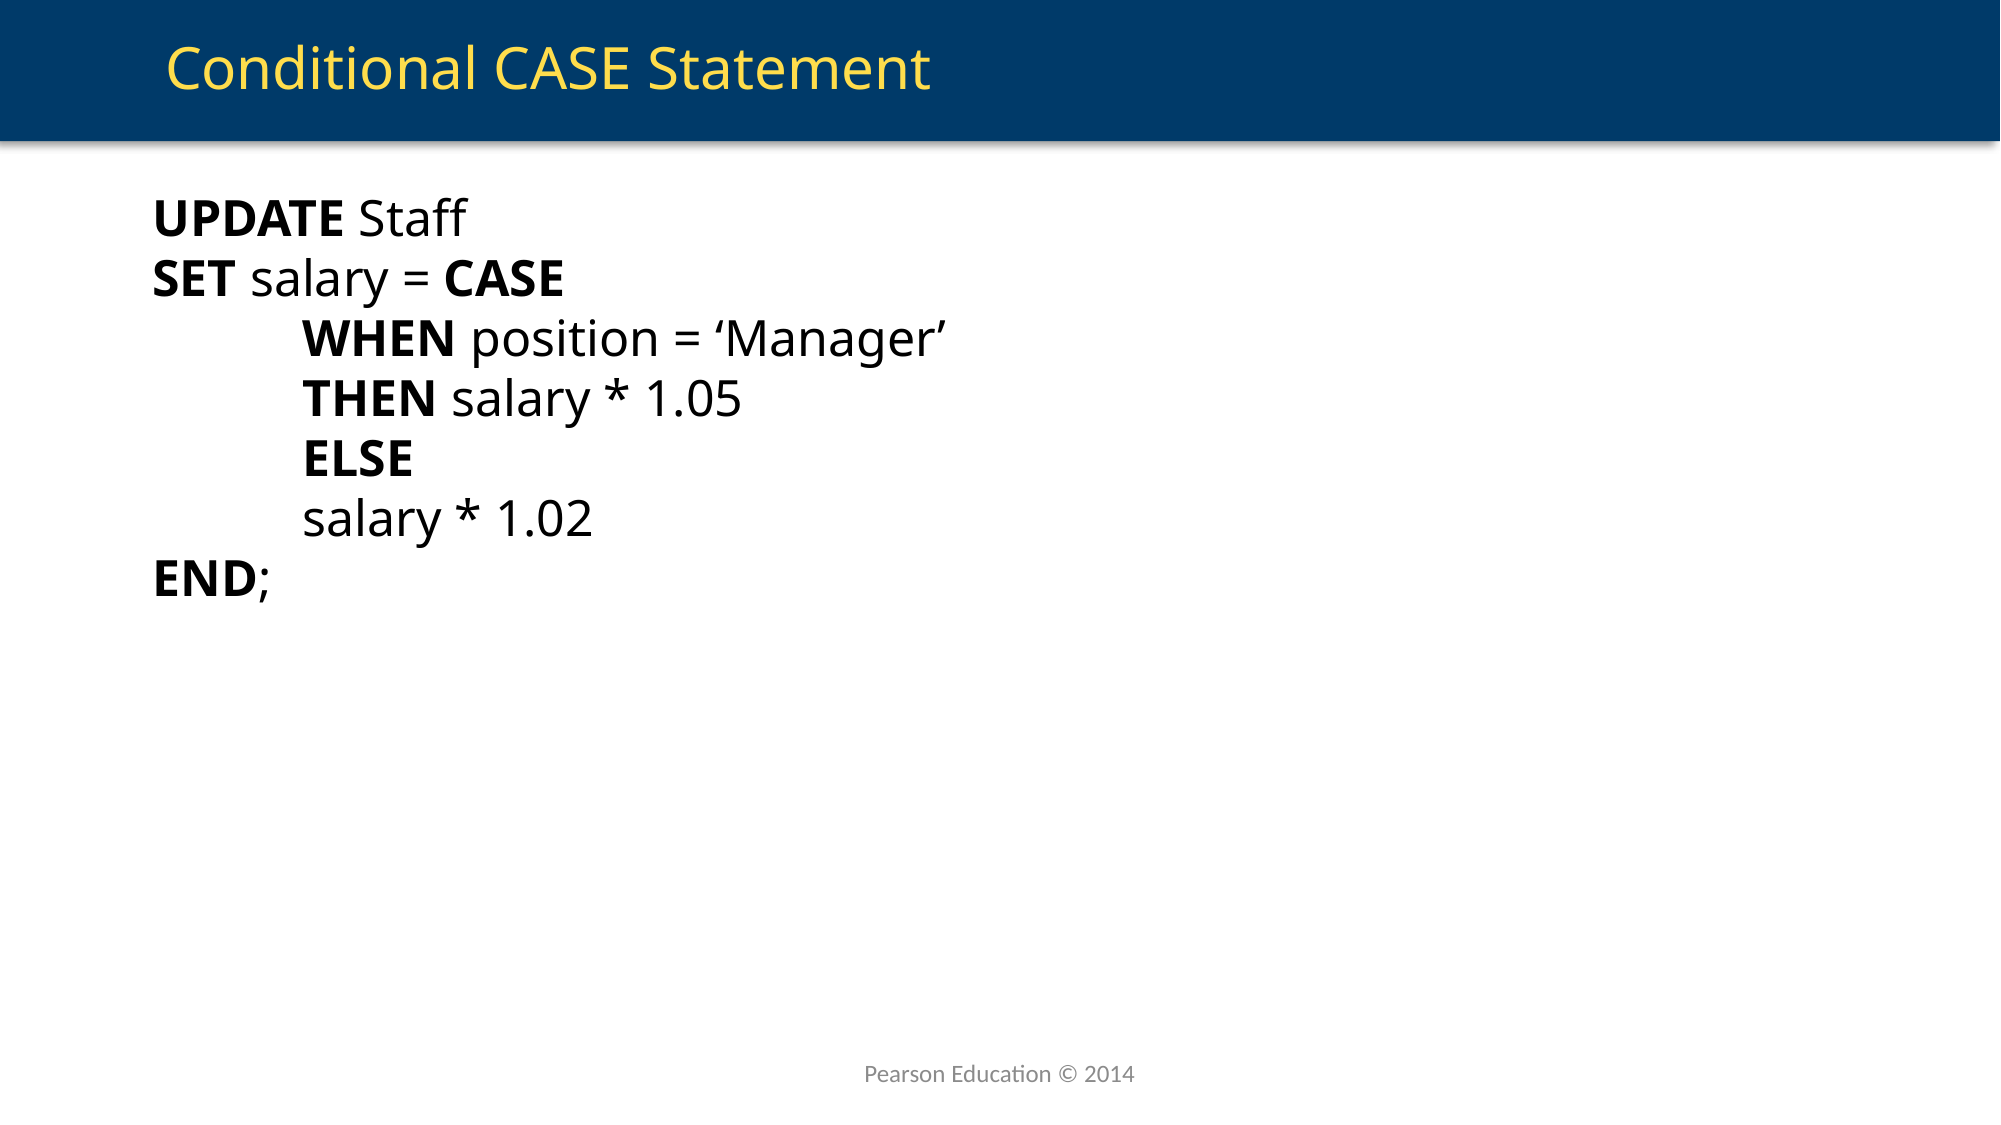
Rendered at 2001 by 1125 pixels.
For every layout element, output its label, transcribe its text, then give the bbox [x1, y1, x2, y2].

footer Pearson Education © 2014 [662, 1042, 1338, 1103]
title Conditional CASE Statement [0, 0, 2000, 142]
list UPDATE Staff SET salary = CASE WHEN position = ‘Manager’ THEN salary * 1.05 ELSE salary * 1.02 END; [137, 179, 1863, 1014]
